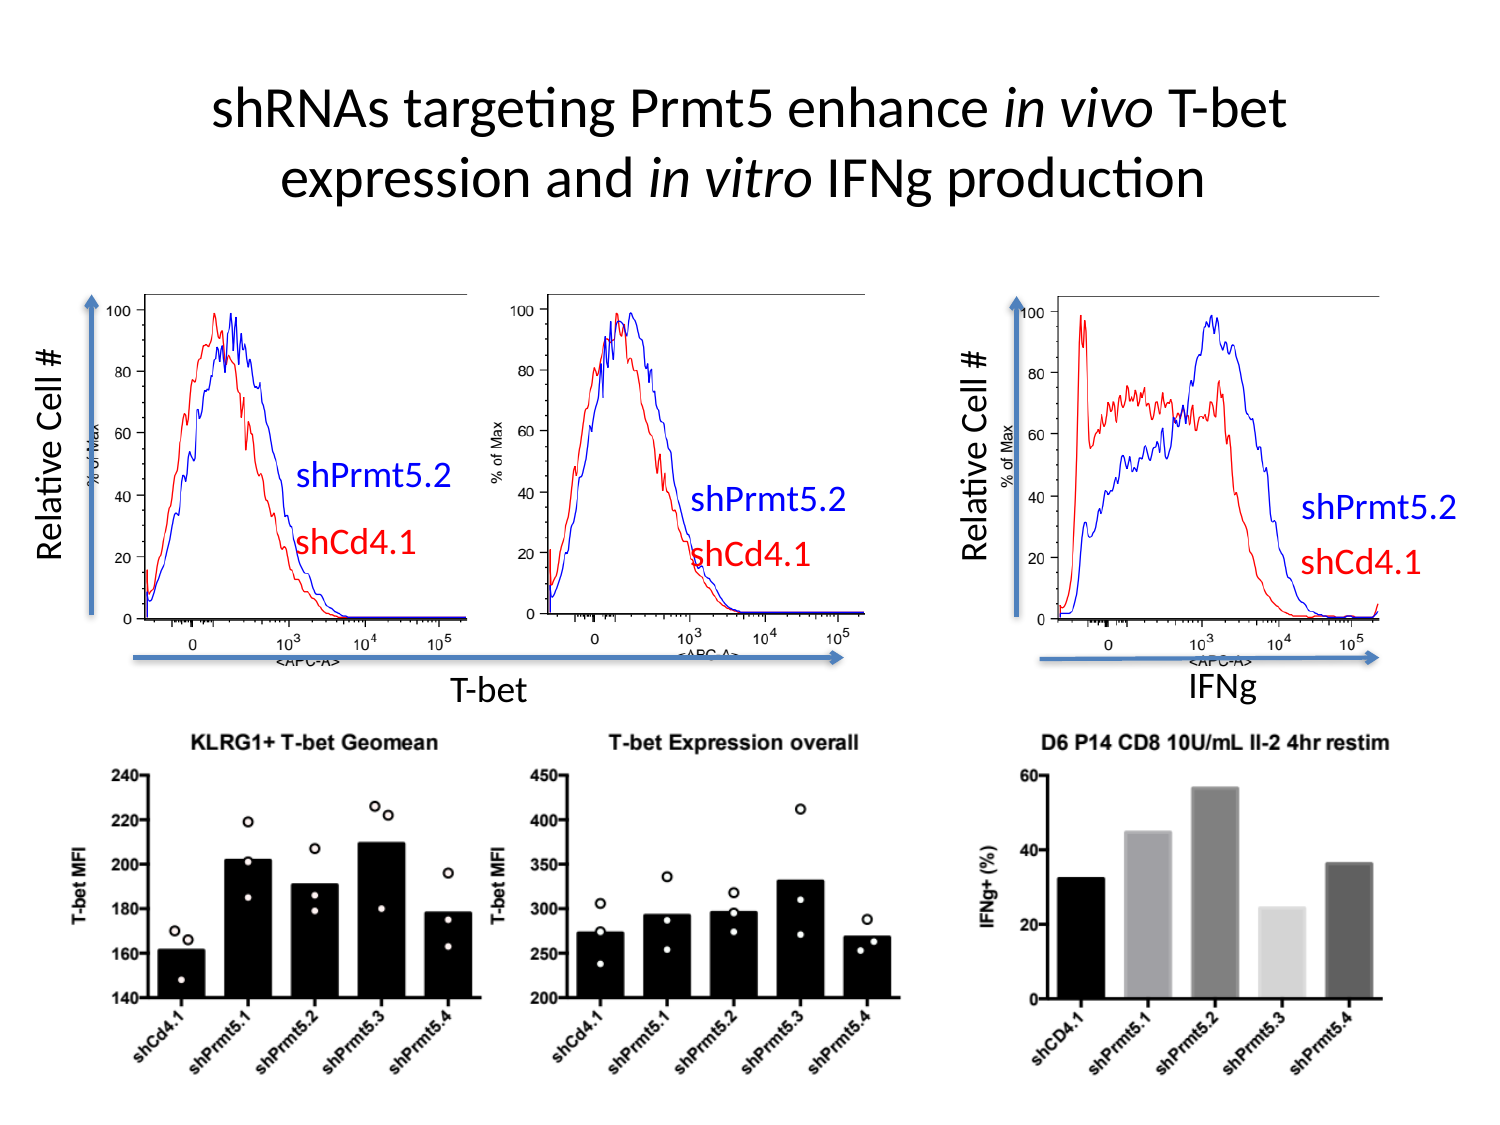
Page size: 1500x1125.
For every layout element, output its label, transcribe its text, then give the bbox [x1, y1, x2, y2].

picture [969, 721, 1396, 1113]
title shRNAs targeting Prmt5 enhance in vivo T-bet expression and in vitro IFNg production [75, 45, 1425, 233]
picture [85, 294, 468, 671]
text_box Relative Cell # [941, 335, 994, 578]
text_box IFNg [1173, 678, 1273, 714]
text_box shPrmt5.2 [1385, 474, 1473, 535]
picture [999, 295, 1380, 671]
text_box Relative Cell # [16, 333, 77, 576]
text_box shCd4.1 [1385, 535, 1438, 589]
text_box T-bet [435, 668, 543, 718]
picture [60, 721, 909, 1111]
picture [488, 294, 866, 665]
